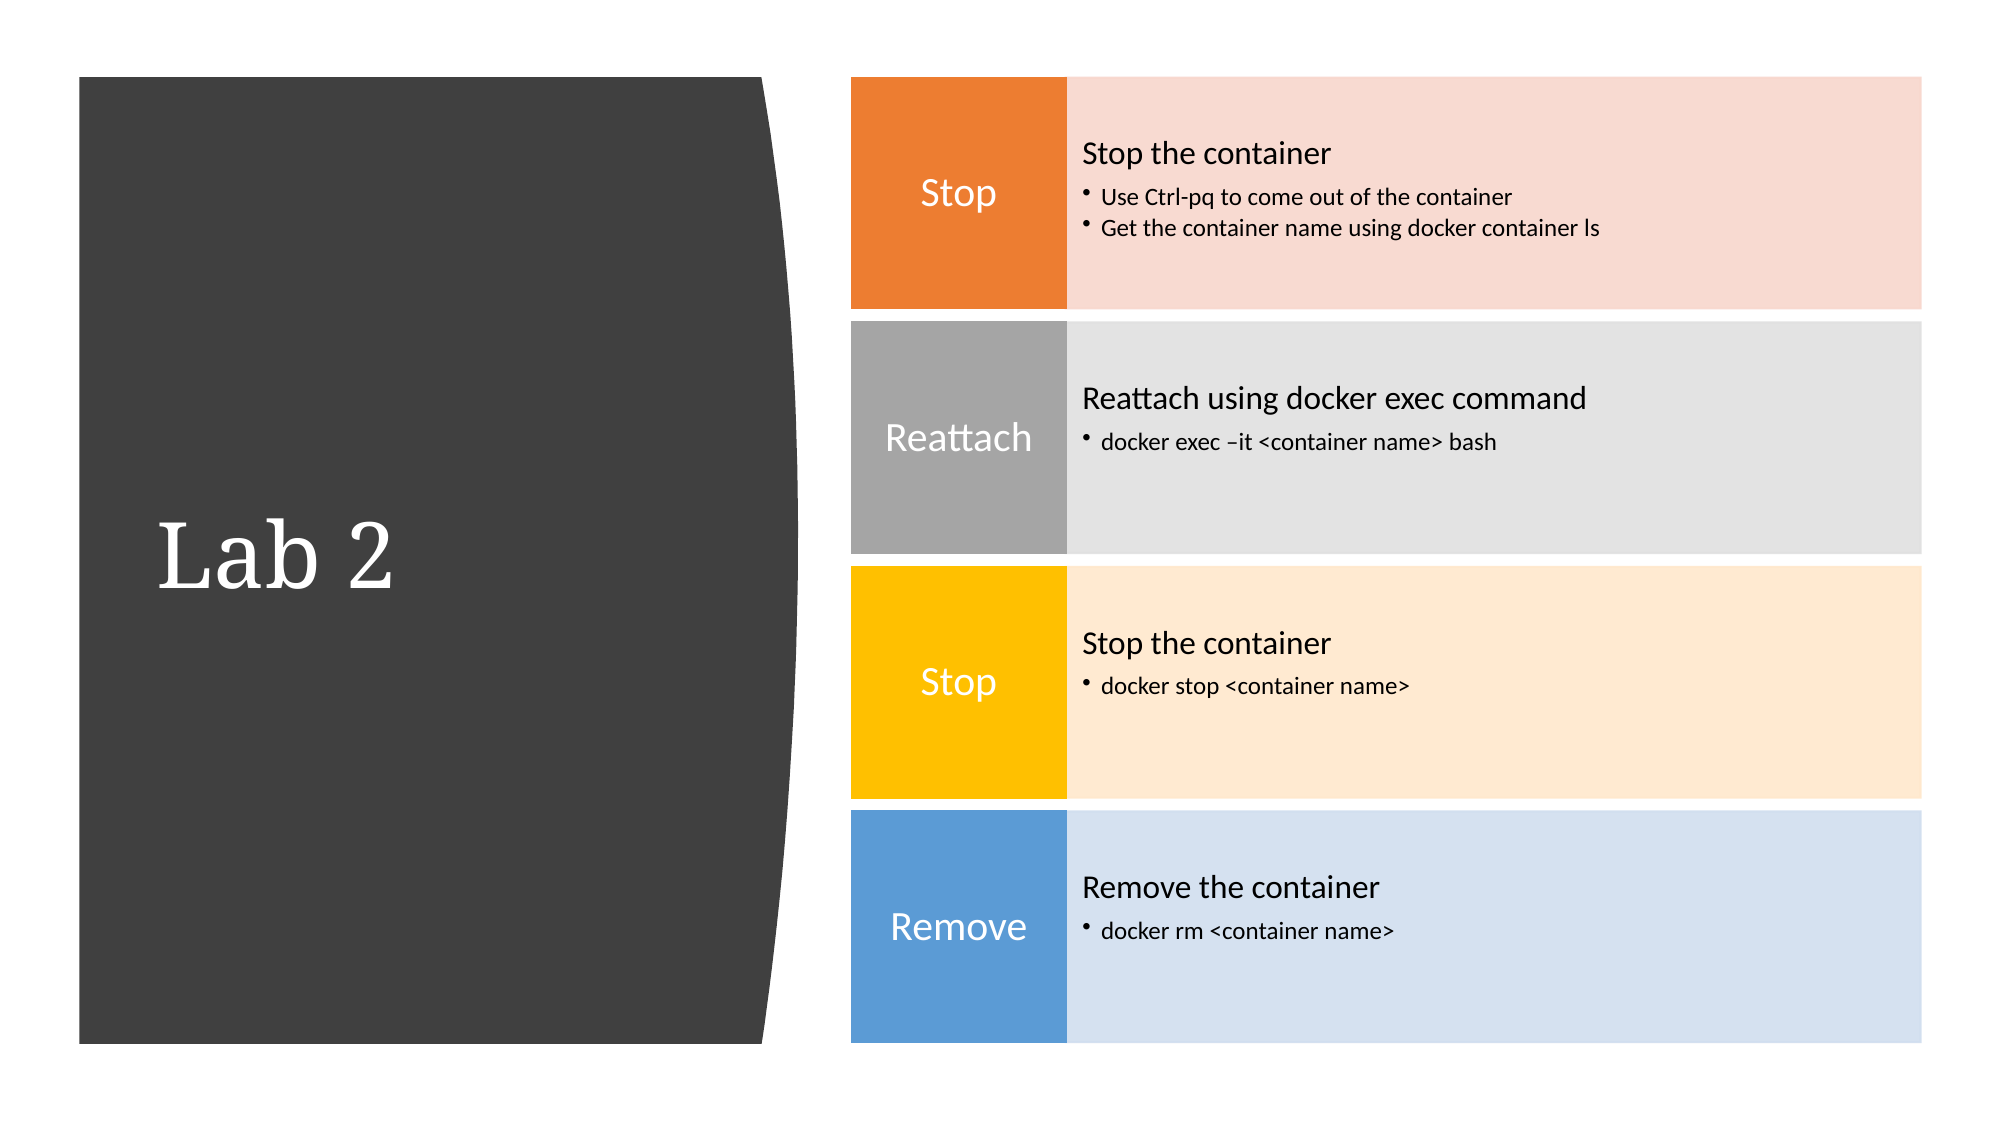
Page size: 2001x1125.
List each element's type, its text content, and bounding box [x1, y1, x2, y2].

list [852, 77, 1921, 1043]
title Lab 2 [141, 166, 702, 953]
text_box [78, 76, 800, 1045]
